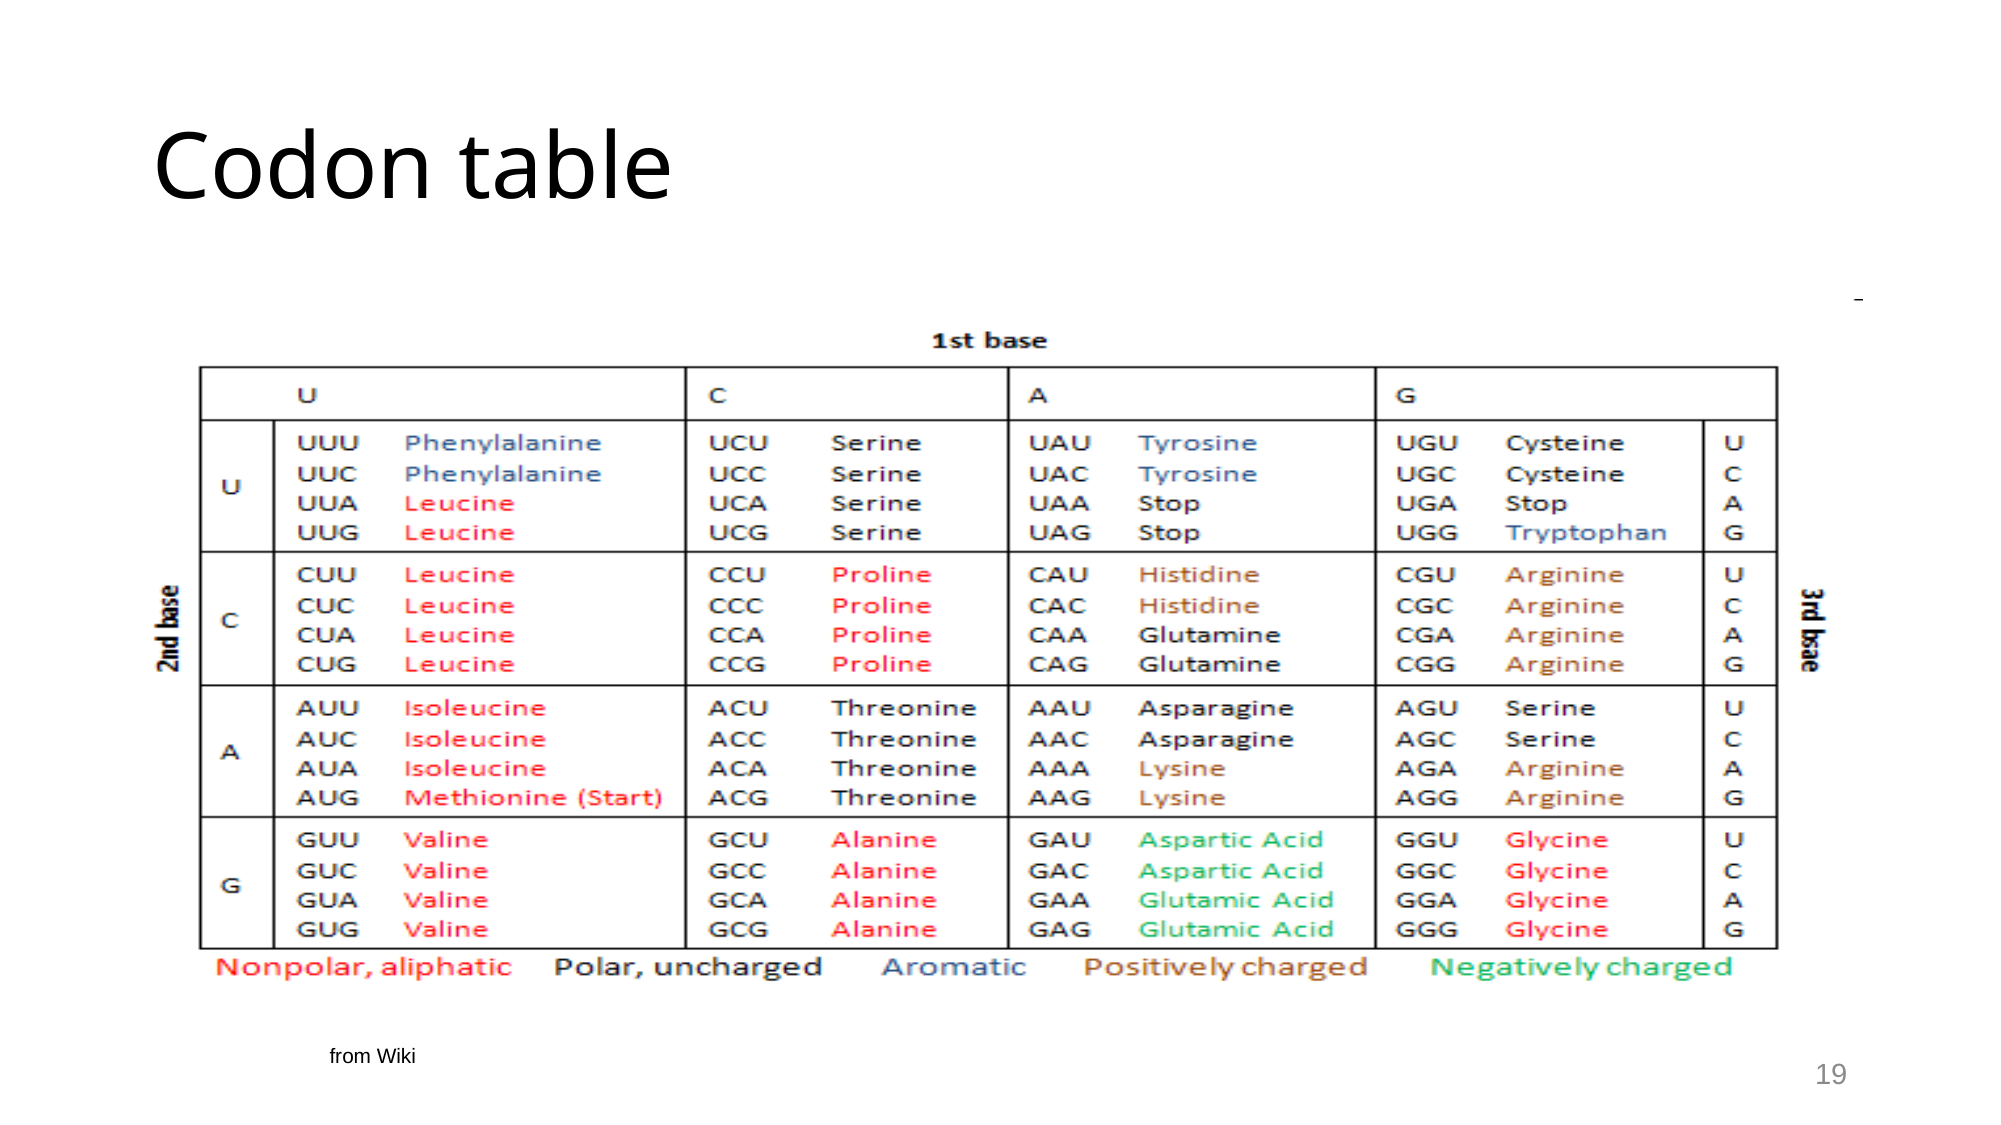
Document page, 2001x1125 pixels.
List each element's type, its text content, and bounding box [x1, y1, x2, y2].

text_box from Wiki [314, 1034, 457, 1075]
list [137, 299, 1863, 1014]
title Codon table [137, 59, 1863, 278]
slide_number 19 [1412, 1042, 1863, 1103]
